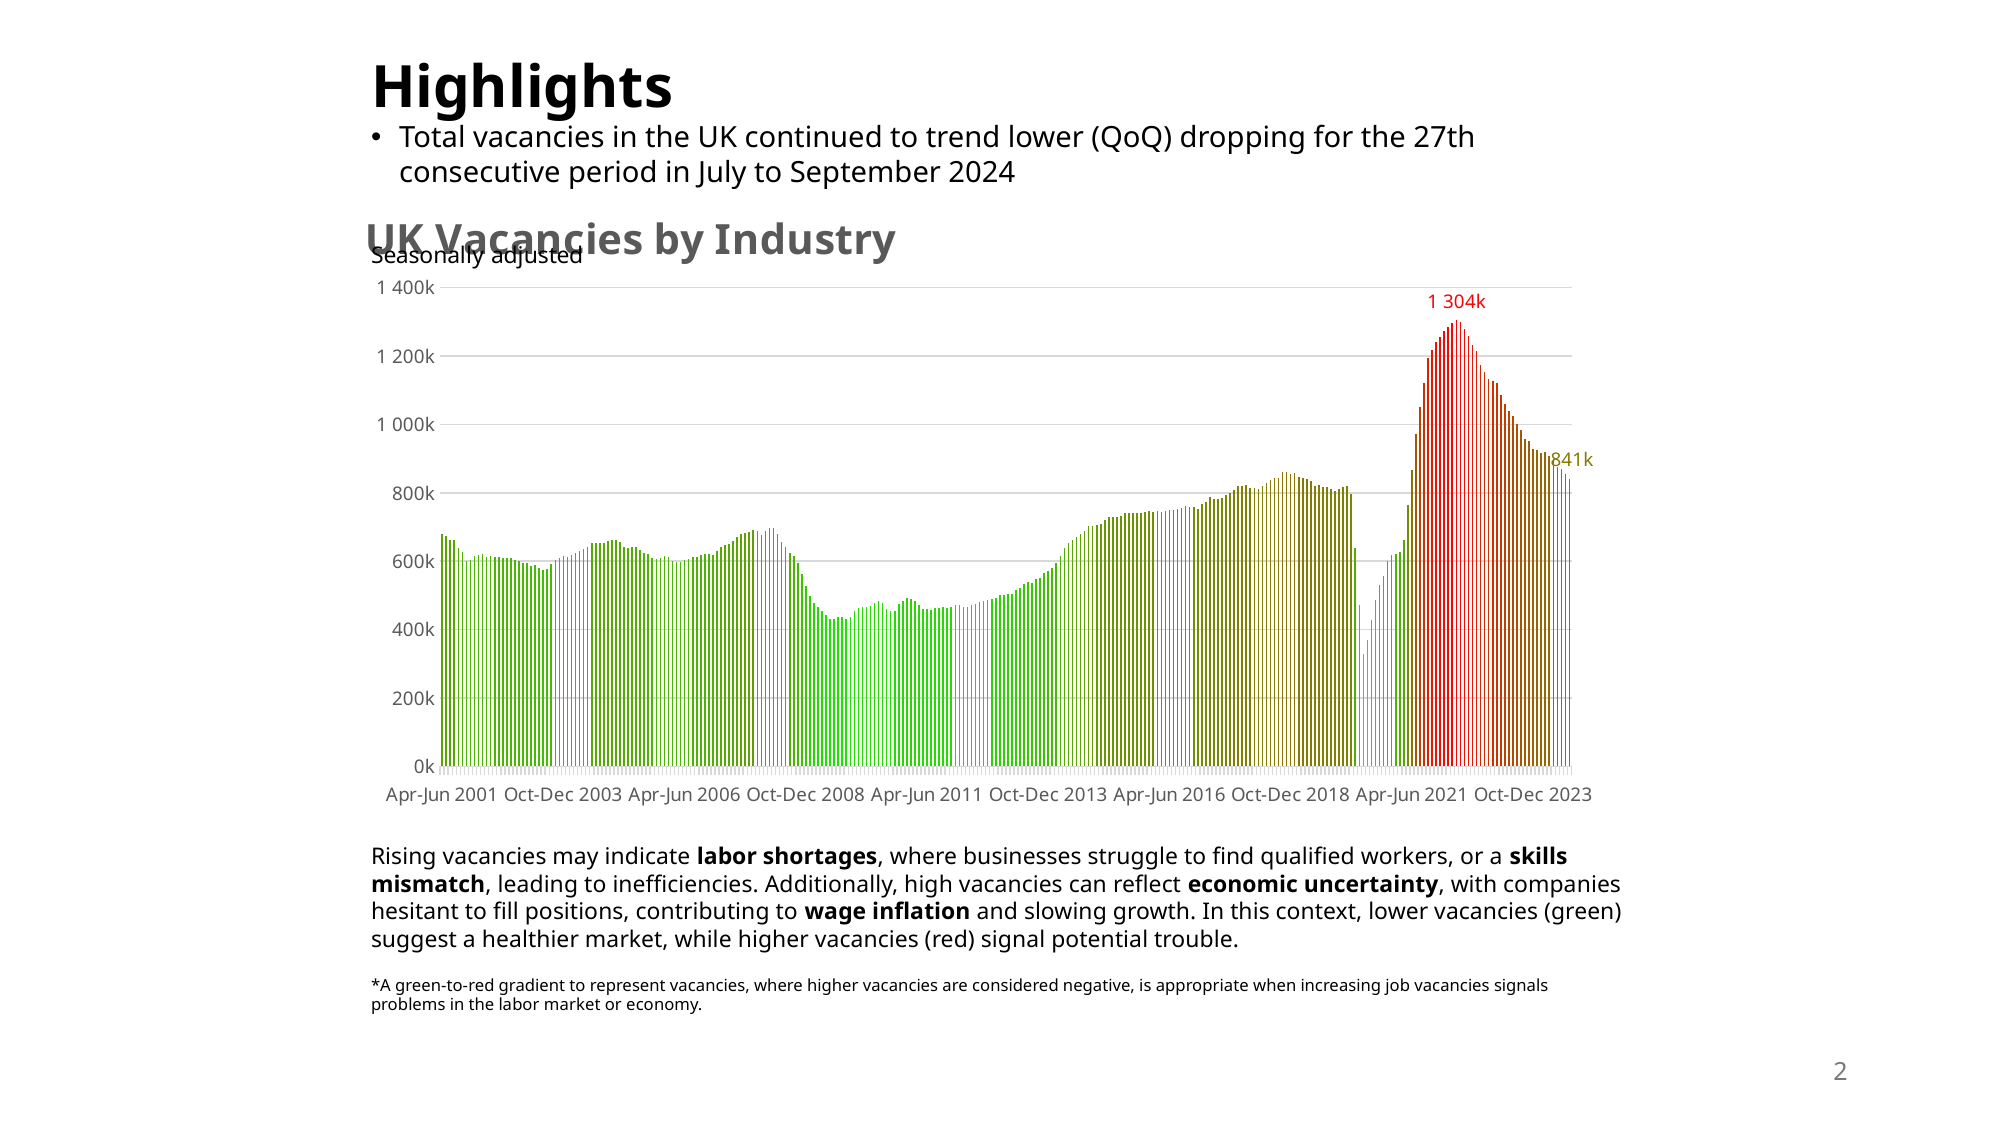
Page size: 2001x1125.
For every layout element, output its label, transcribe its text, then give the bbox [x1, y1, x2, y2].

text_box *A green-to-red gradient to represent vacancies, where higher vacancies are considered negative, is appropriate when increasing job vacancies signals problems in the labor market or economy. [356, 966, 1585, 1042]
chart [355, 185, 1645, 810]
slide_number 2 [1412, 1042, 1863, 1103]
text_box Rising vacancies may indicate labor shortages, where businesses struggle to find qualified workers, or a skills mismatch, leading to inefficiencies. Additionally, high vacancies can reflect economic uncertainty, with companies hesitant to fill positions, contributing to wage inflation and slowing growth. In this context, lower vacancies (green) suggest a healthier market, while higher vacancies (red) signal potential trouble. [356, 834, 1644, 959]
text_box Highlights Total vacancies in the UK continued to trend lower (QoQ) dropping for the 27th consecutive period in July to September 2024 [356, 41, 1644, 185]
